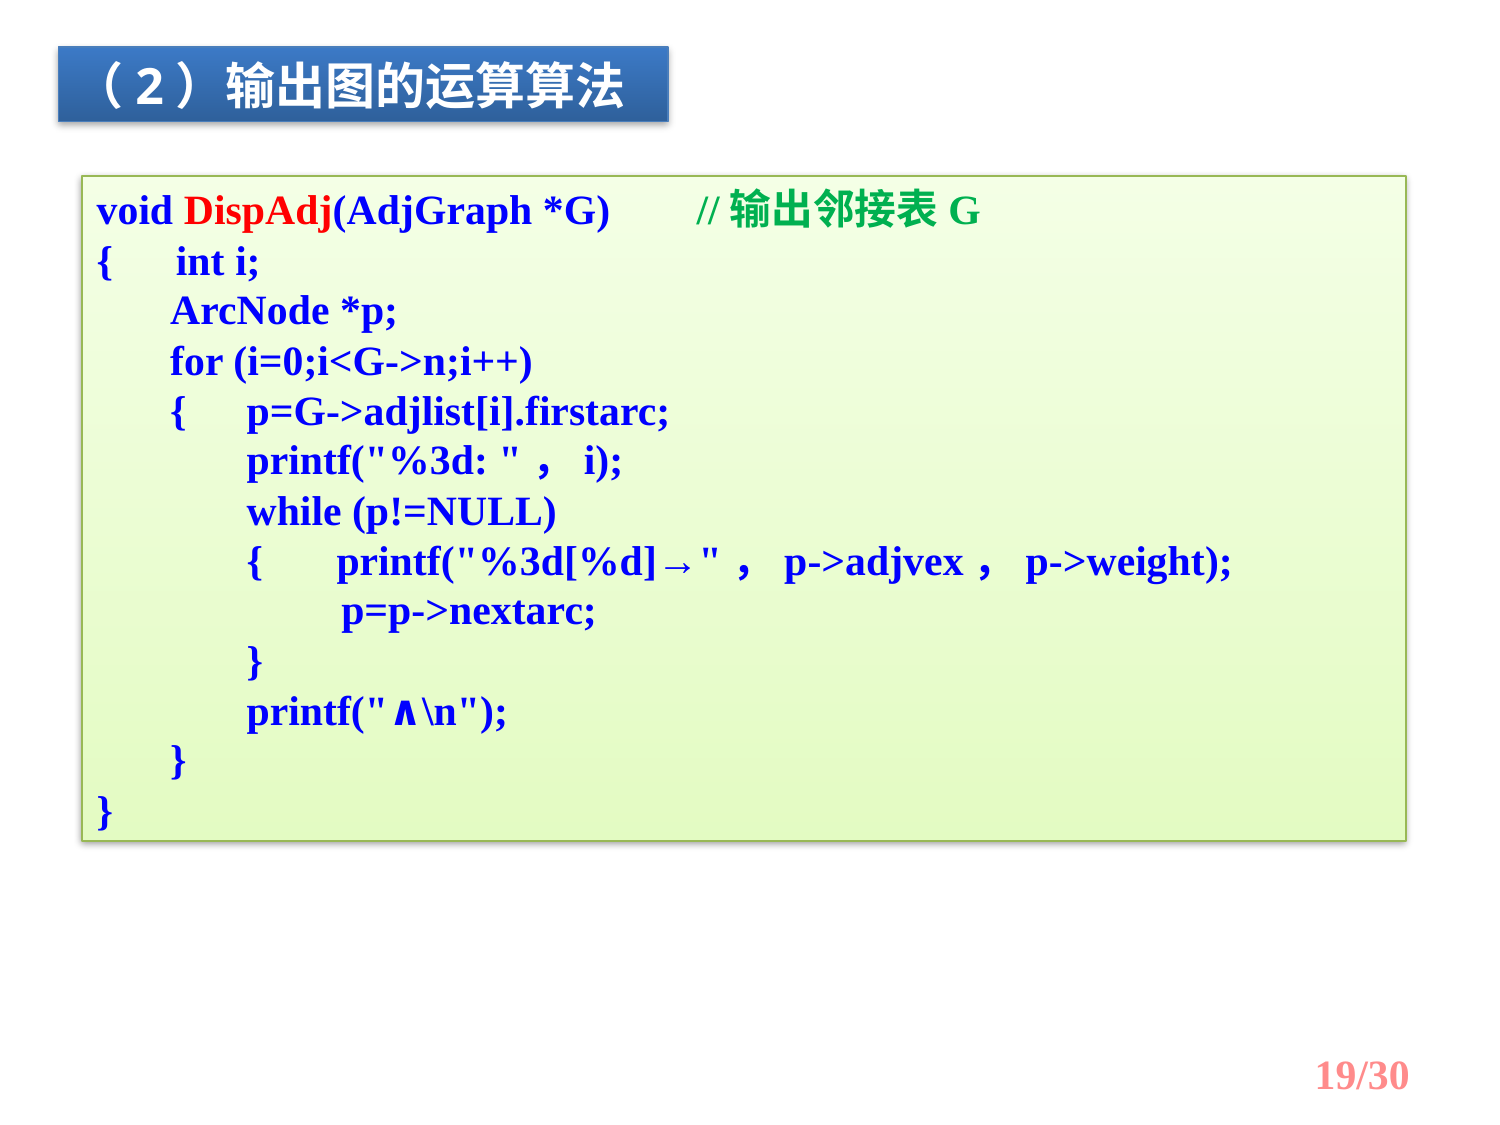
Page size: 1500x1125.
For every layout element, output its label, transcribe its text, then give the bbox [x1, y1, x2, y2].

text_box void DispAdj(AdjGraph *G) //输出邻接表G { int i; ArcNode *p; for (i=0;i<G->n;i++) { p=G->adjlist[i].firstarc; printf("%3d: "，i); while (p!=NULL) { printf("%3d[%d]→"，p->adjvex，p->weight); p=p->nextarc; } printf("∧\n"); } } [81, 175, 1407, 842]
slide_number /30 [1074, 1042, 1425, 1103]
text_box （2）输出图的运算算法 [58, 46, 669, 122]
